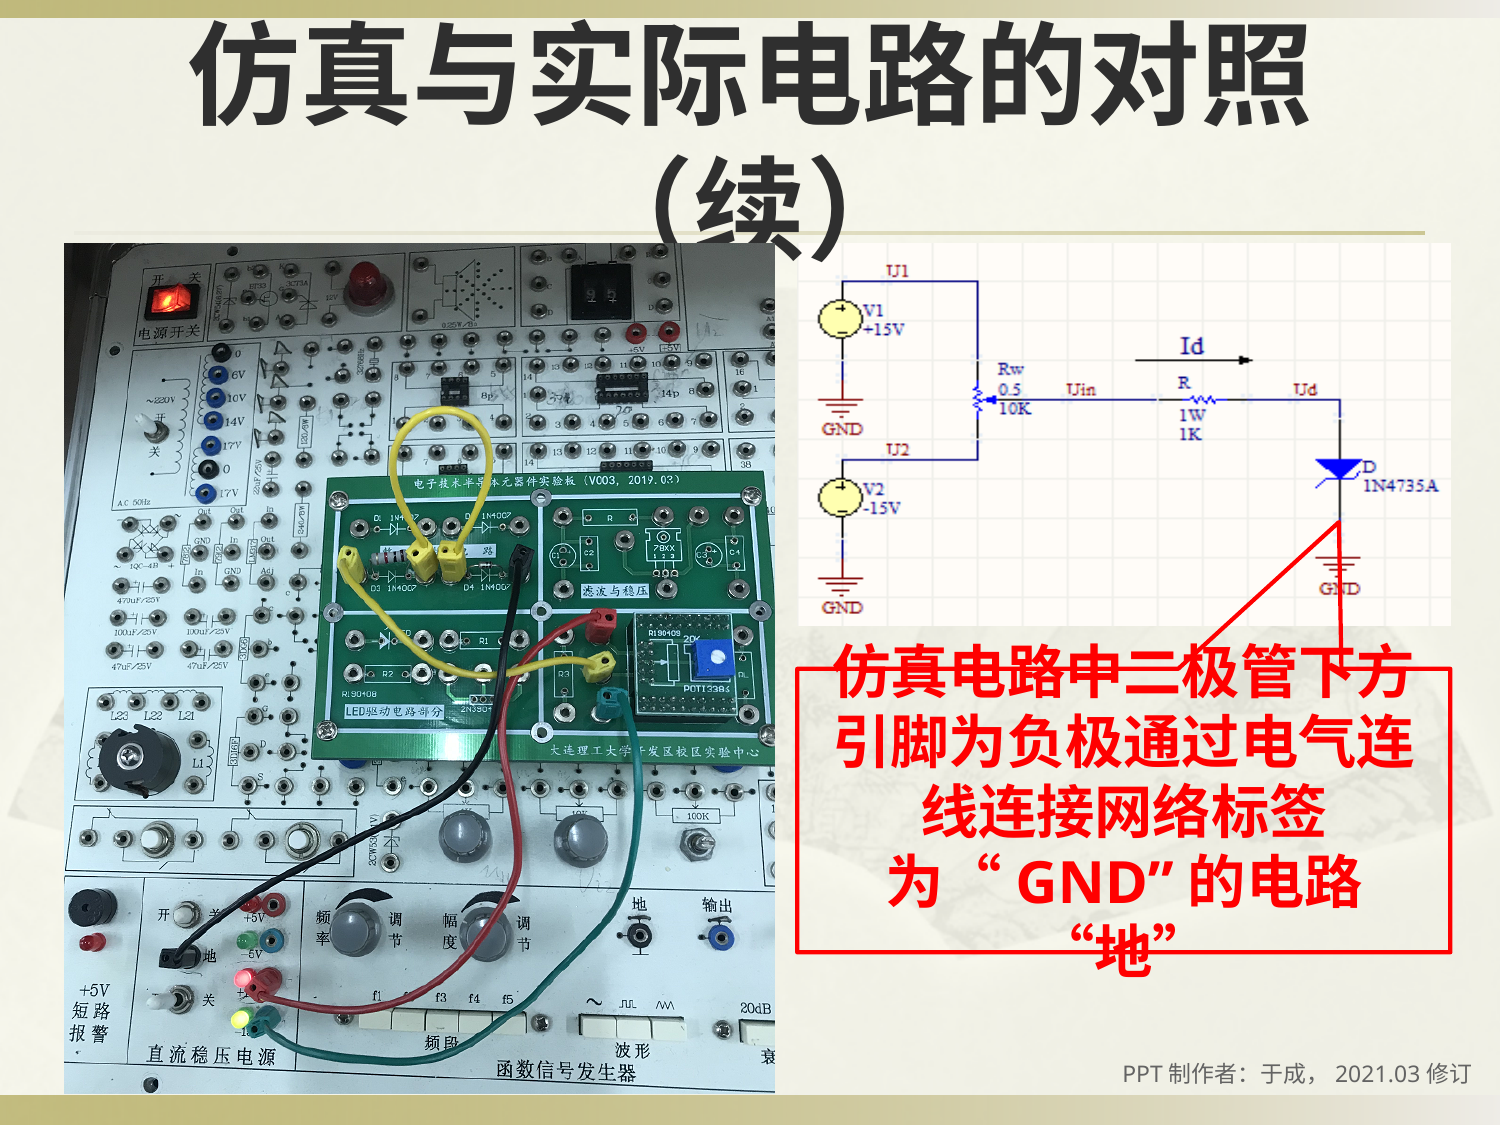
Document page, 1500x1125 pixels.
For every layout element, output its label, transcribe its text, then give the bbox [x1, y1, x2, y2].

title 仿真与实际电路的对照（续） [17, 45, 1483, 233]
picture [64, 242, 776, 1095]
footer PPT制作者：于成，2021.03修订 [874, 1050, 1487, 1097]
text_box 仿真电路中二极管下方引脚为负极通过电气连线连接网络标签为“GND”的电路“地” [795, 636, 1453, 955]
picture [796, 242, 1451, 627]
